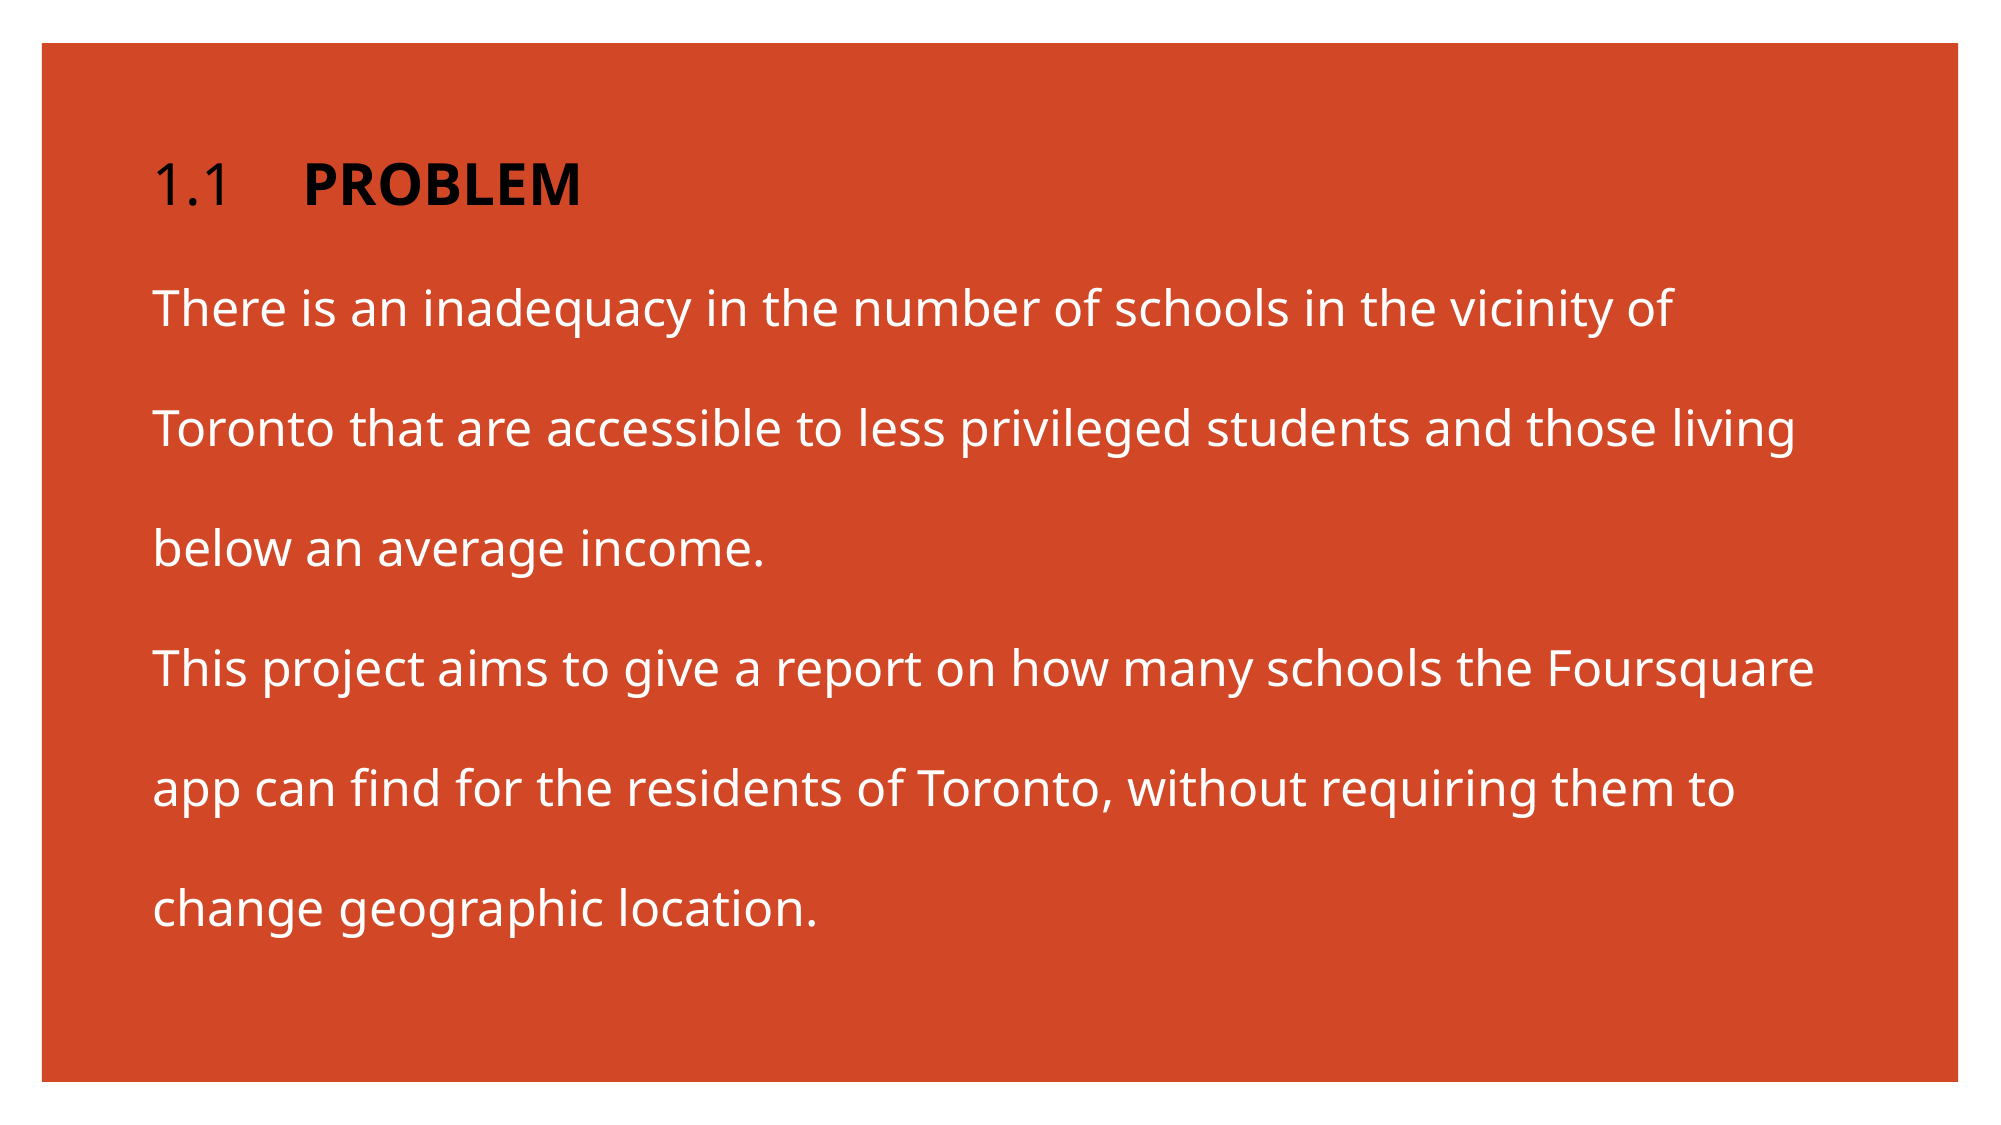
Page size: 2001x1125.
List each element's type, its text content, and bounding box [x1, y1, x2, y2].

title 1.1 PROBLEM There is an inadequacy in the number of schools in the vicinity of Toronto that are accessible to less privileged students and those living below an average income. This project aims to give a report on how many schools the Foursquare app can find for the residents of Toronto, without requiring them to change geographic location. [137, 190, 1863, 583]
